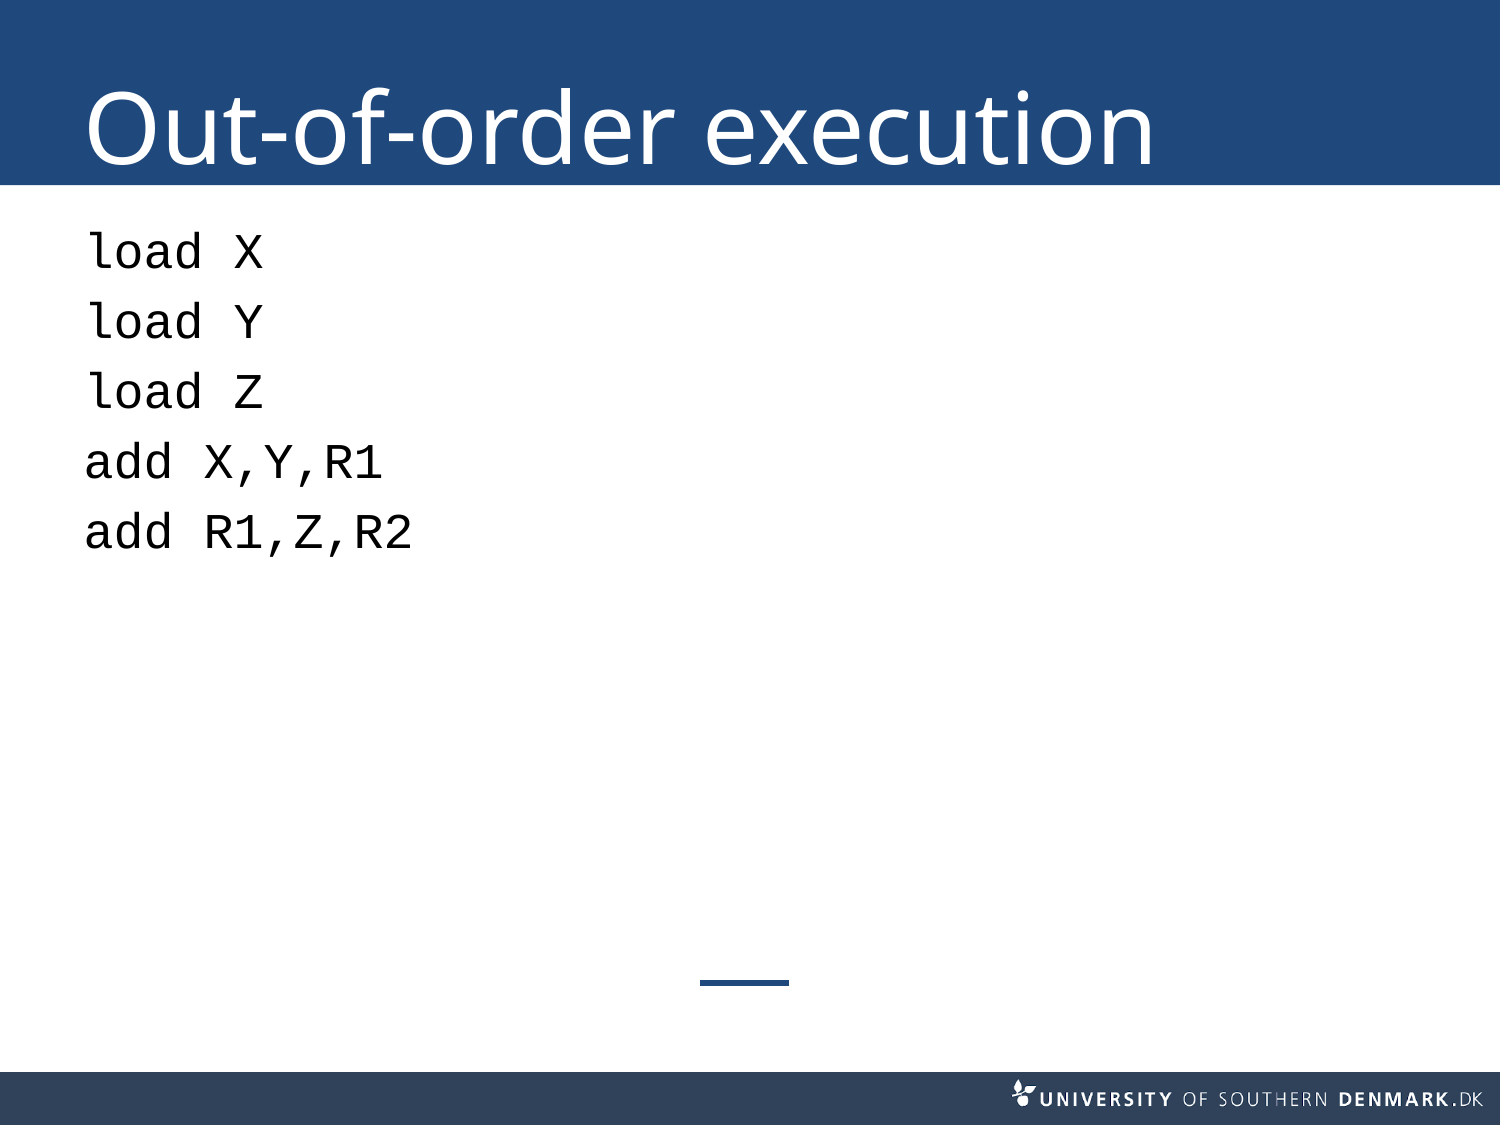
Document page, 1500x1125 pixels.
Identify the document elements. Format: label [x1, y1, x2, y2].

list [43, 203, 1440, 967]
title [68, 63, 1465, 186]
picture [0, 1072, 1500, 1125]
